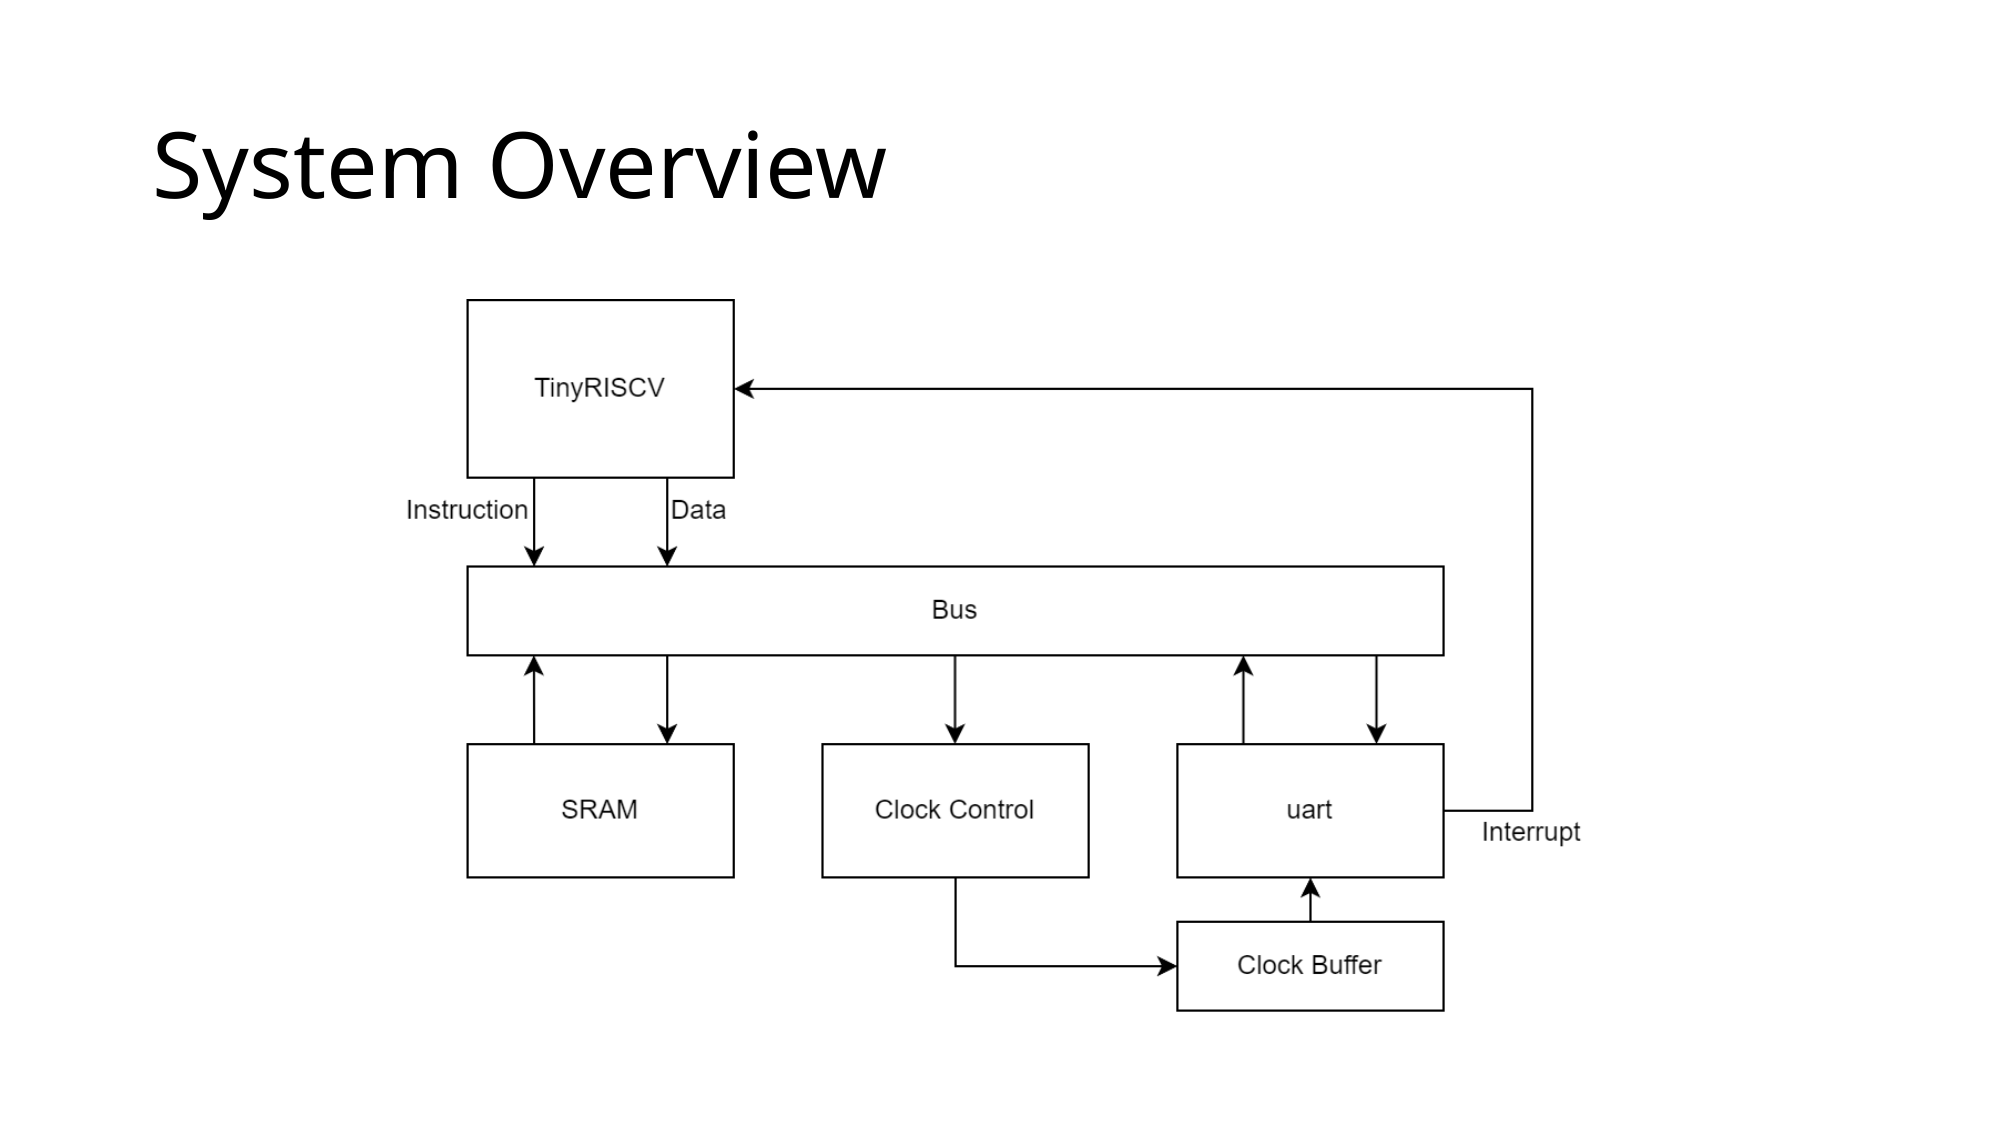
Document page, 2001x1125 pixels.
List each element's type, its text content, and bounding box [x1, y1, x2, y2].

title System Overview [137, 59, 1863, 278]
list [400, 299, 1600, 1014]
